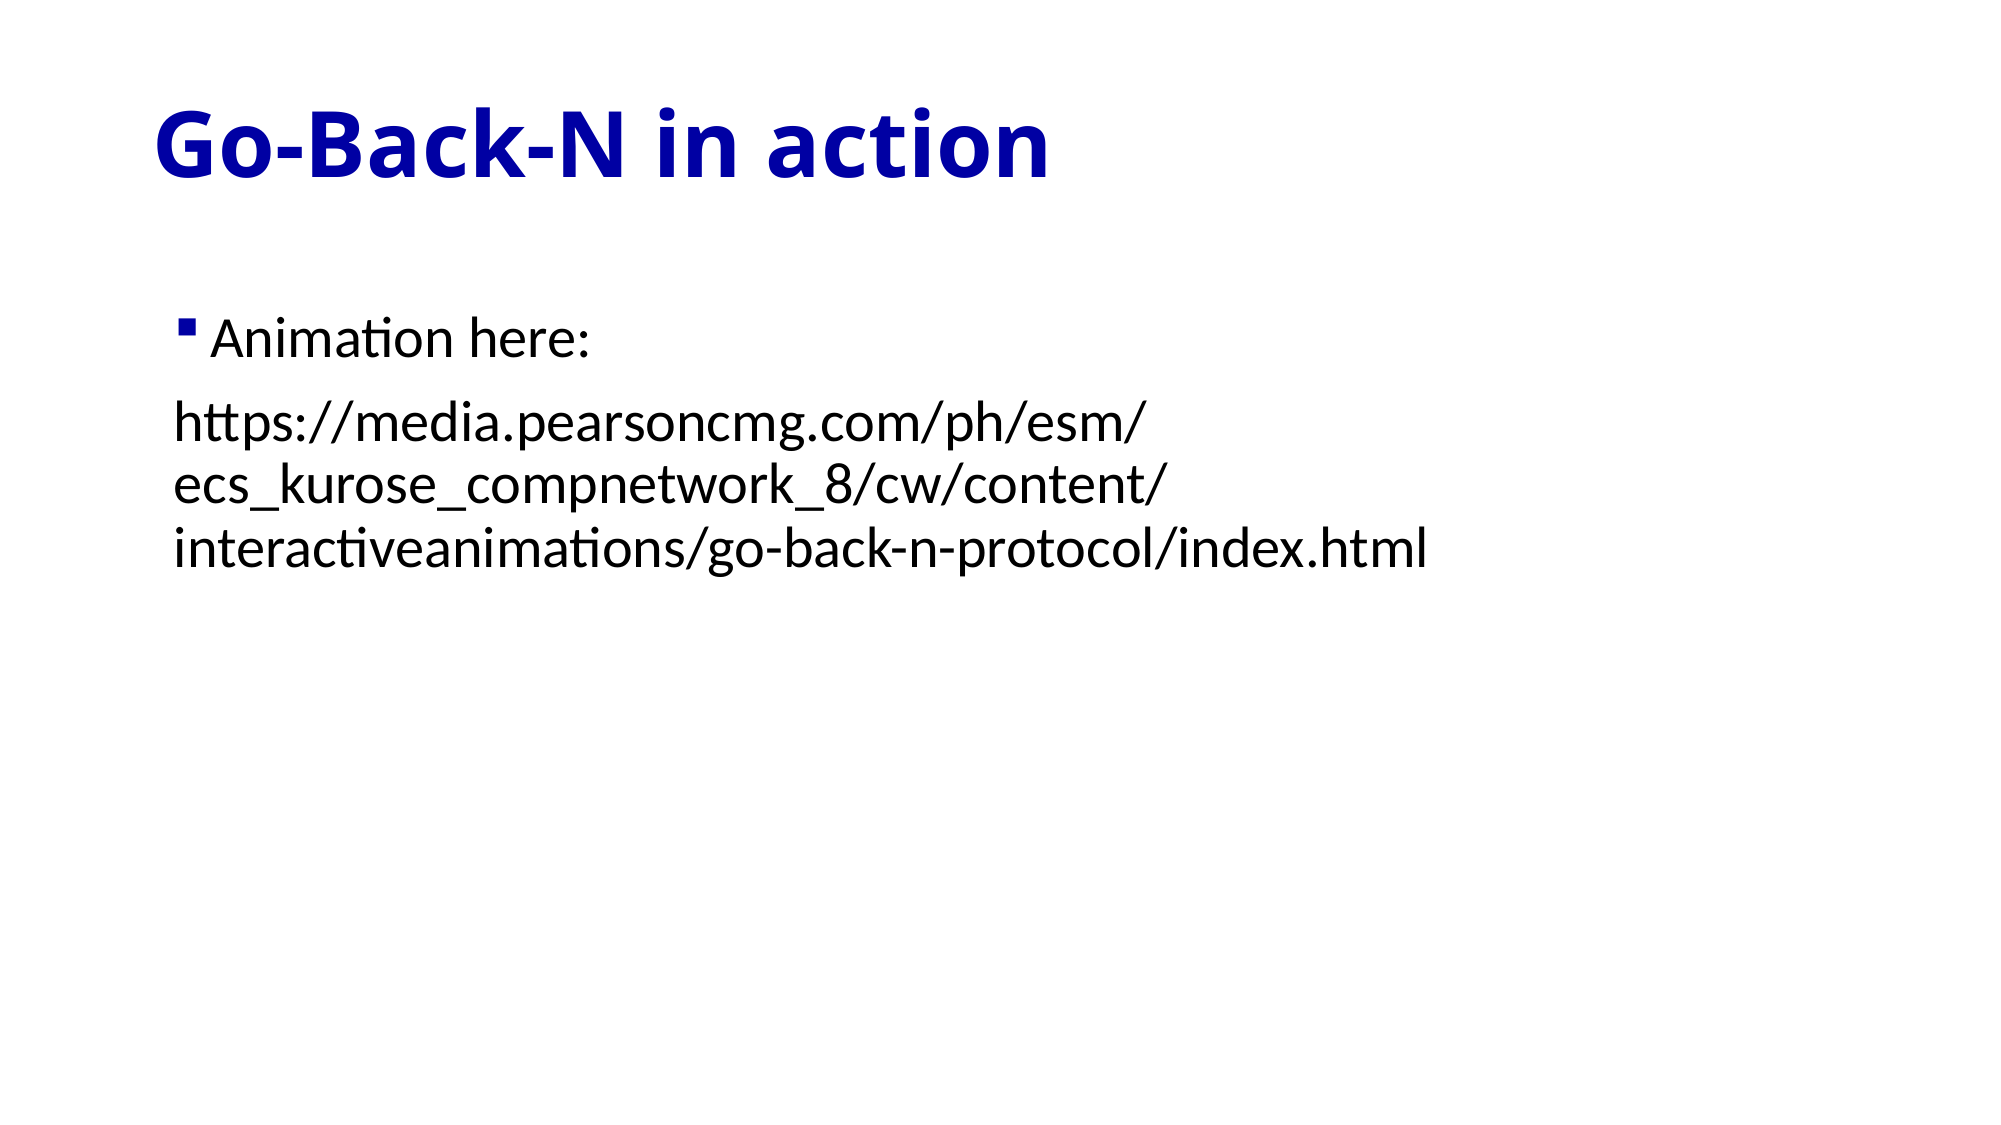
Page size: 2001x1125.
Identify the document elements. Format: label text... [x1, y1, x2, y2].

title Go-Back-N in action [137, 74, 1863, 221]
list Animation here: https://media.pearsoncmg.com/ph/esm/ecs_kurose_compnetwork_8/cw/content/interactiveanimations/go-back-n-protocol/index.html [137, 299, 1591, 1014]
